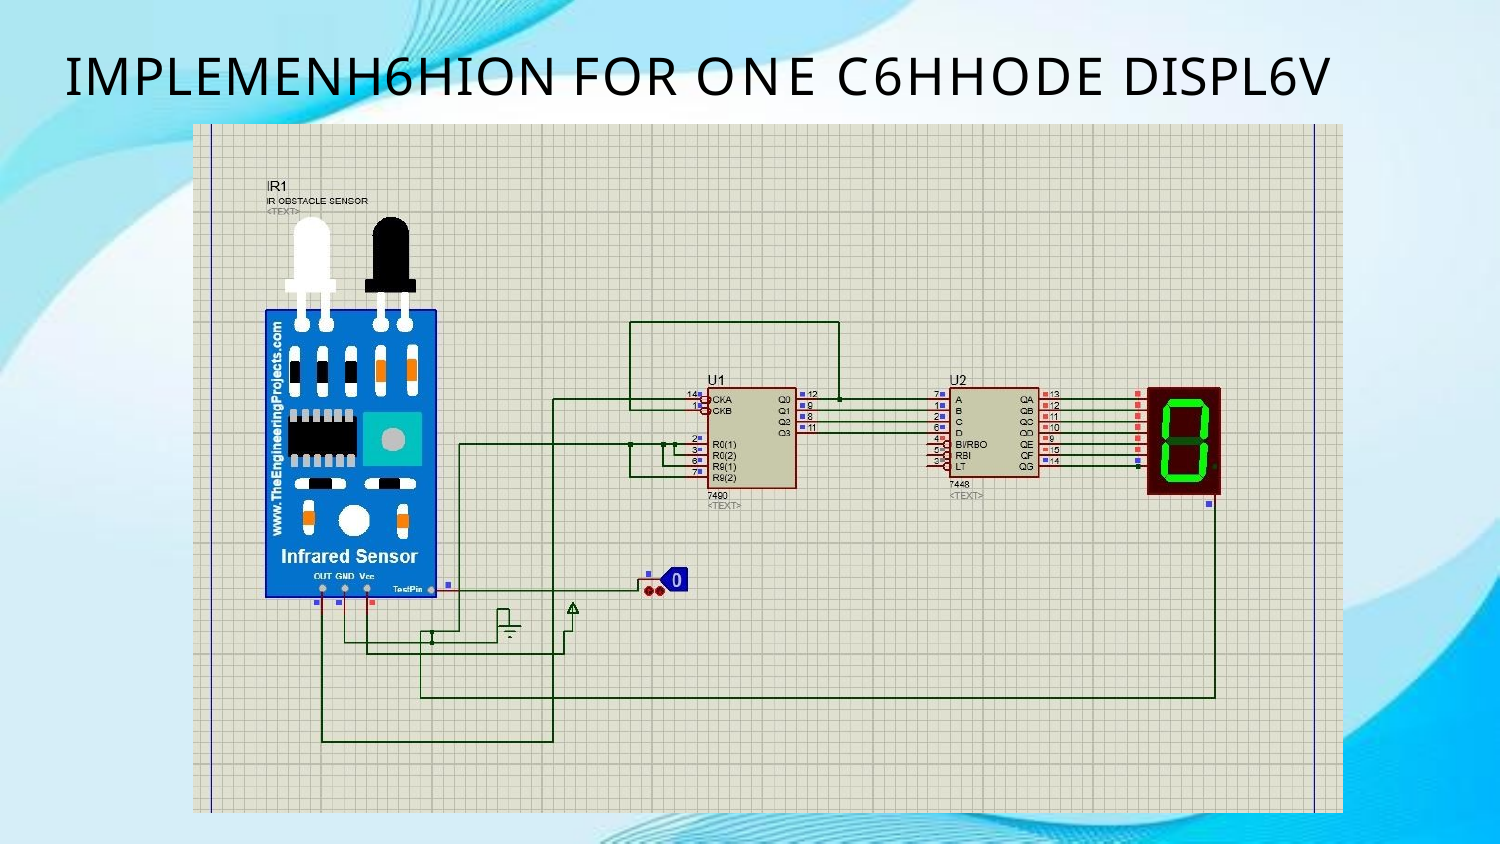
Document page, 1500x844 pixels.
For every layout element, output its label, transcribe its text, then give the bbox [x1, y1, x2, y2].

title IMPLEMENH6HION FOR ONE C6HHODE DISPL6V [63, 40, 1374, 185]
picture [0, 0, 1500, 844]
